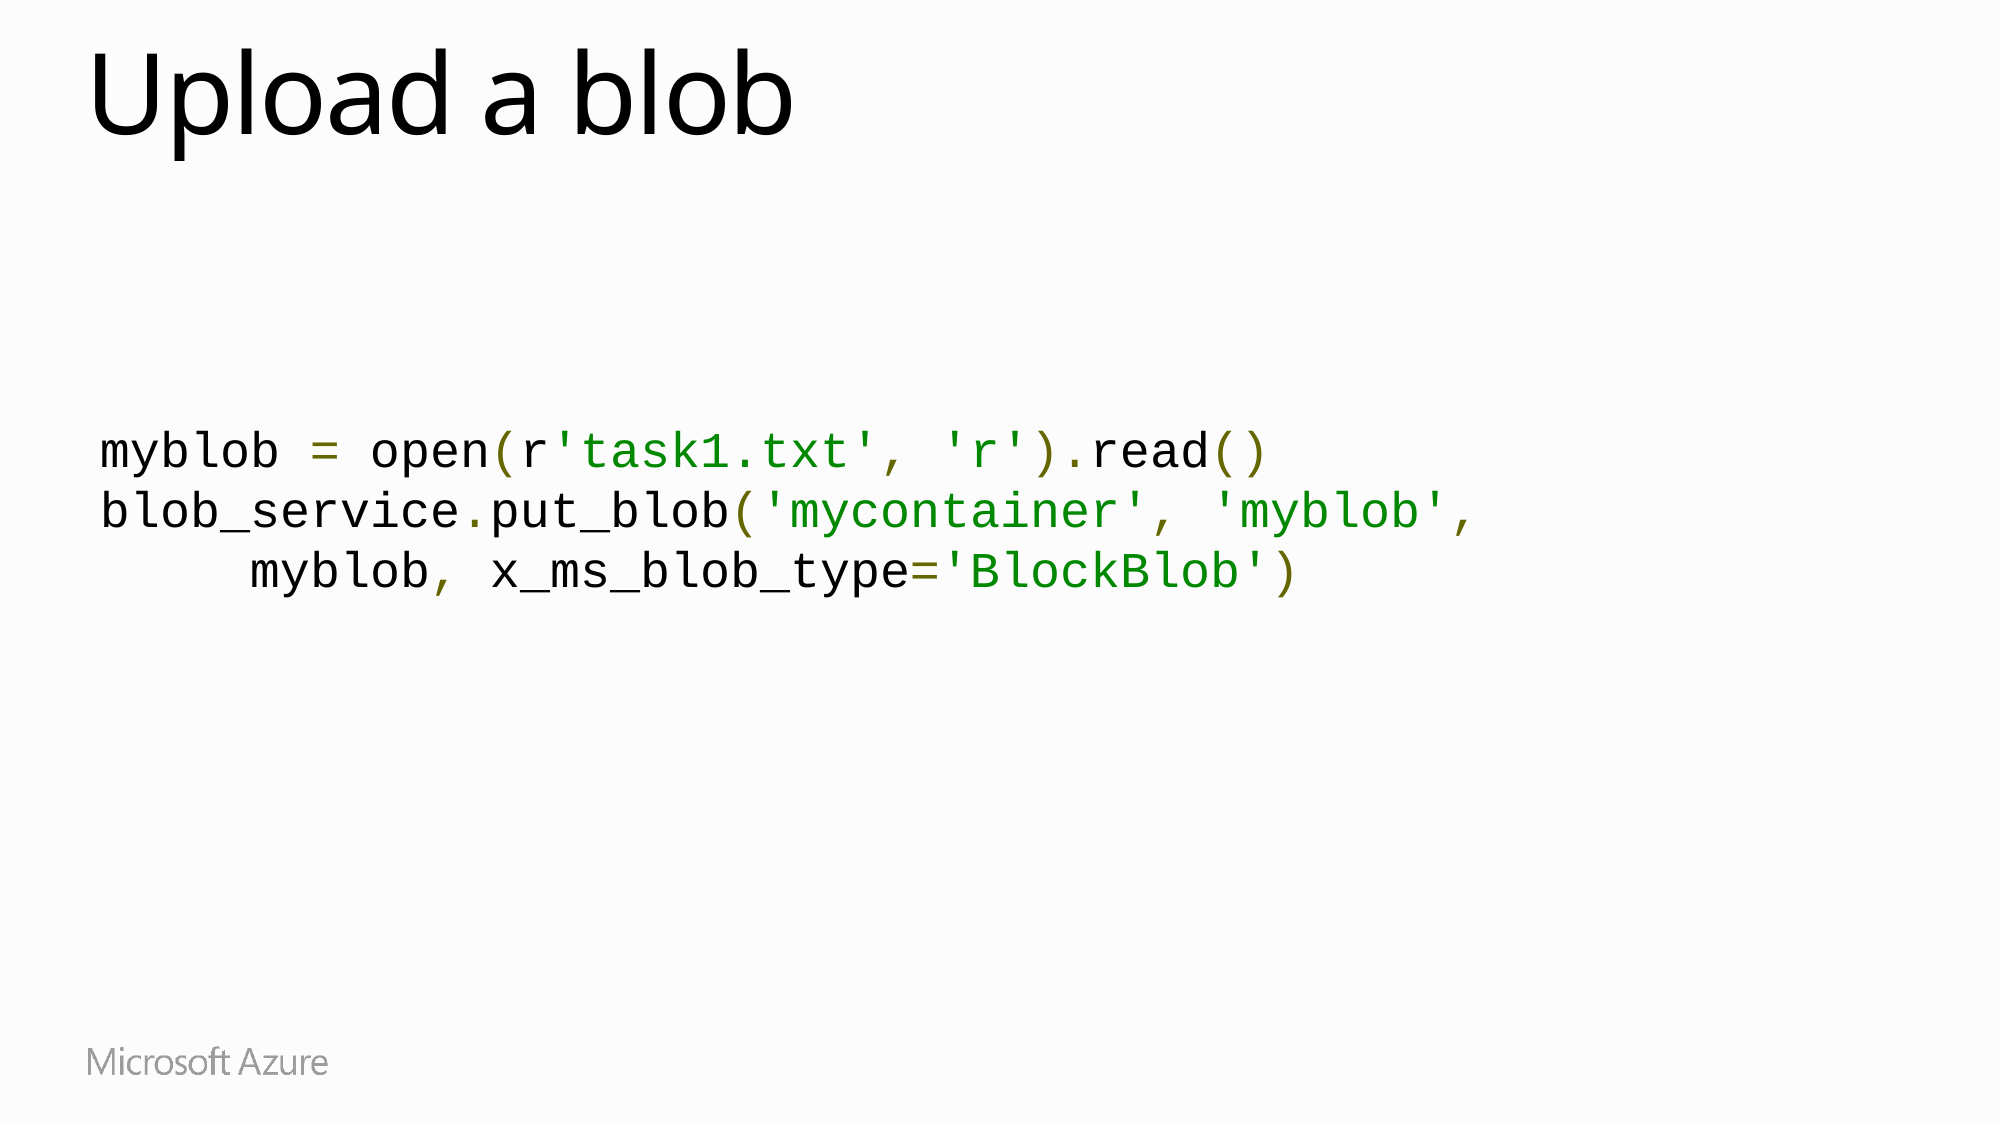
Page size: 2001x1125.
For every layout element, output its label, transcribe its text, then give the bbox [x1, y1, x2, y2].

text_box myblob = open(r'task1.txt', 'r').read() blob_service.put_blob('mycontainer', 'myblob', myblob, x_ms_blob_type='BlockBlob') [85, 410, 1769, 605]
title Upload a blob [85, 37, 1915, 161]
